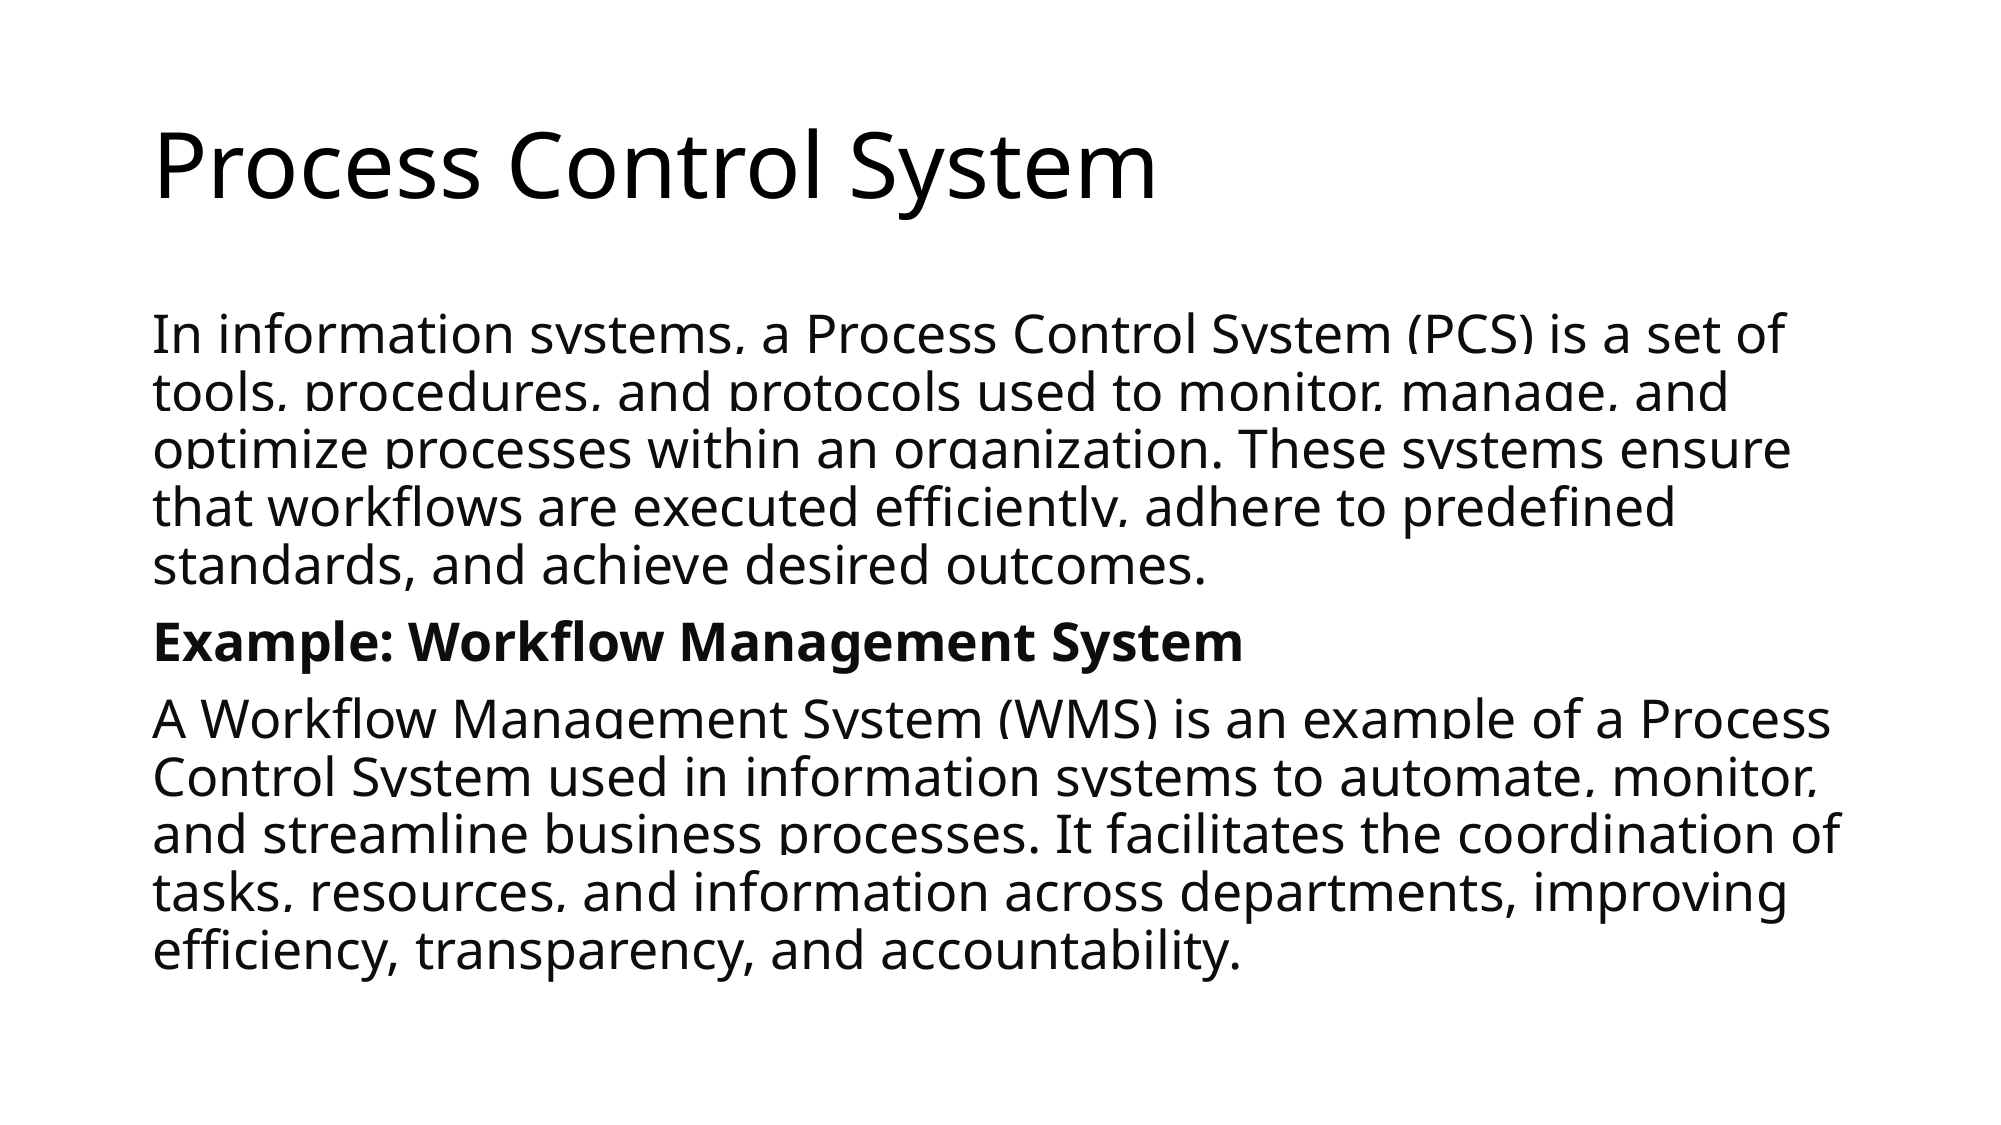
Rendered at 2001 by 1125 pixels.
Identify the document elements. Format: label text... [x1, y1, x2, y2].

title Process Control System [137, 59, 1863, 278]
list In information systems, a Process Control System (PCS) is a set of tools, procedures, and protocols used to monitor, manage, and optimize processes within an organization. These systems ensure that workflows are executed efficiently, adhere to predefined standards, and achieve desired outcomes. Example: Workflow Management System A Workflow Management System (WMS) is an example of a Process Control System used in information systems to automate, monitor, and streamline business processes. It facilitates the coordination of tasks, resources, and information across departments, improving efficiency, transparency, and accountability. [137, 299, 1863, 1014]
